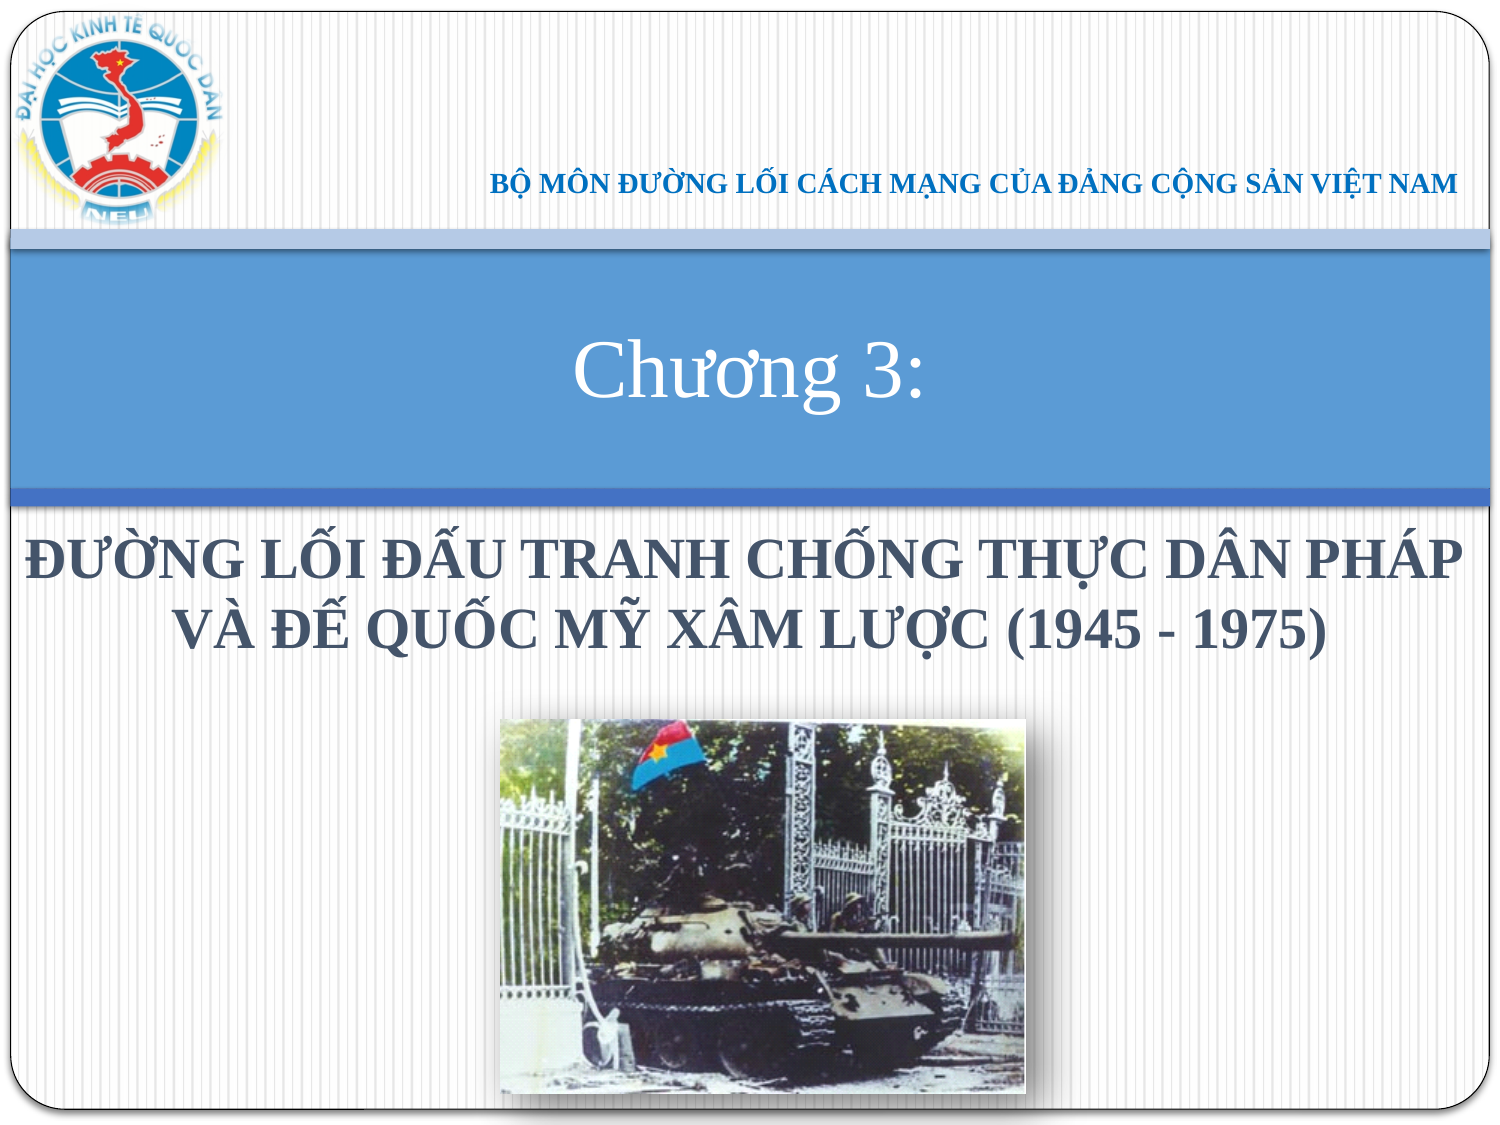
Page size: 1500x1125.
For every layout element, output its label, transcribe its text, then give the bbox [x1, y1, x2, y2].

subtitle ĐƯỜNG LỐI ĐẤU TRANH CHỐNG THỰC DÂN PHÁP VÀ ĐẾ QUỐC MỸ XÂM LƯỢC (1945 - 1975) [0, 512, 1500, 775]
title Chương 3: [75, 247, 1425, 489]
picture [0, 0, 238, 237]
text_box BỘ MÔN ĐƯỜNG LỐI CÁCH MẠNG CỦA ĐẢNG CỘNG SẢN VIỆT NAM [474, 157, 1490, 207]
picture [499, 718, 1026, 1094]
